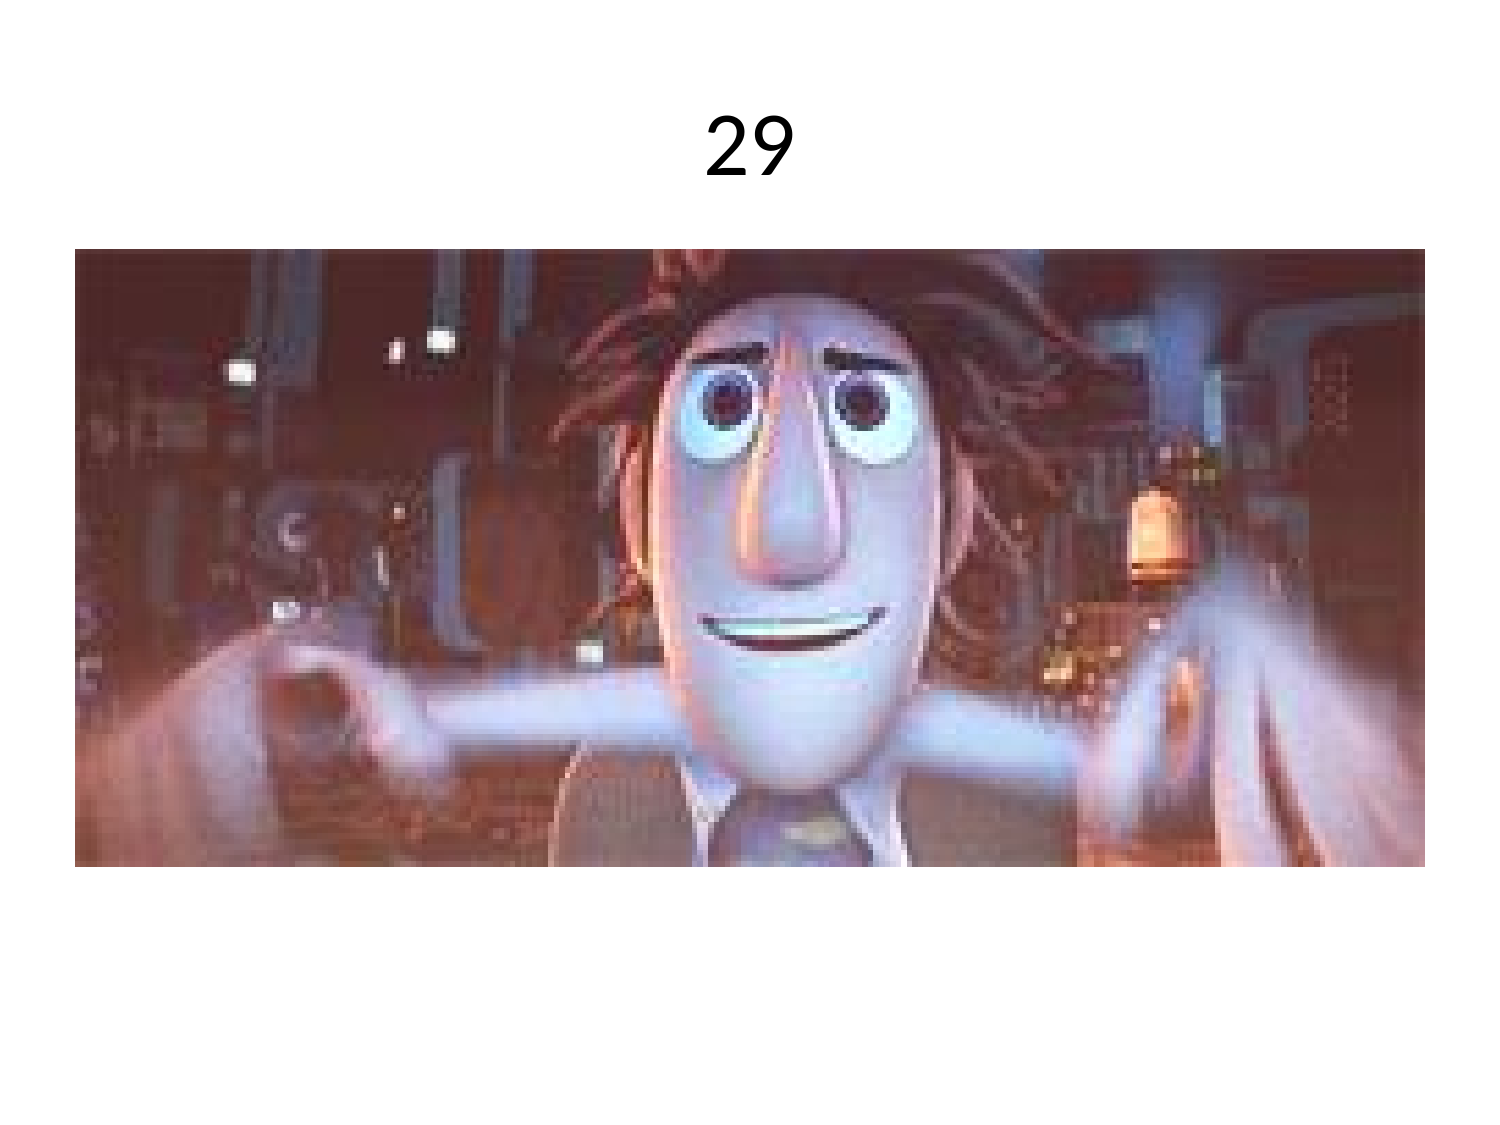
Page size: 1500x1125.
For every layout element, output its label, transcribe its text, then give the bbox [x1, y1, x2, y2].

title 29 [75, 45, 1425, 233]
picture [74, 249, 1426, 868]
